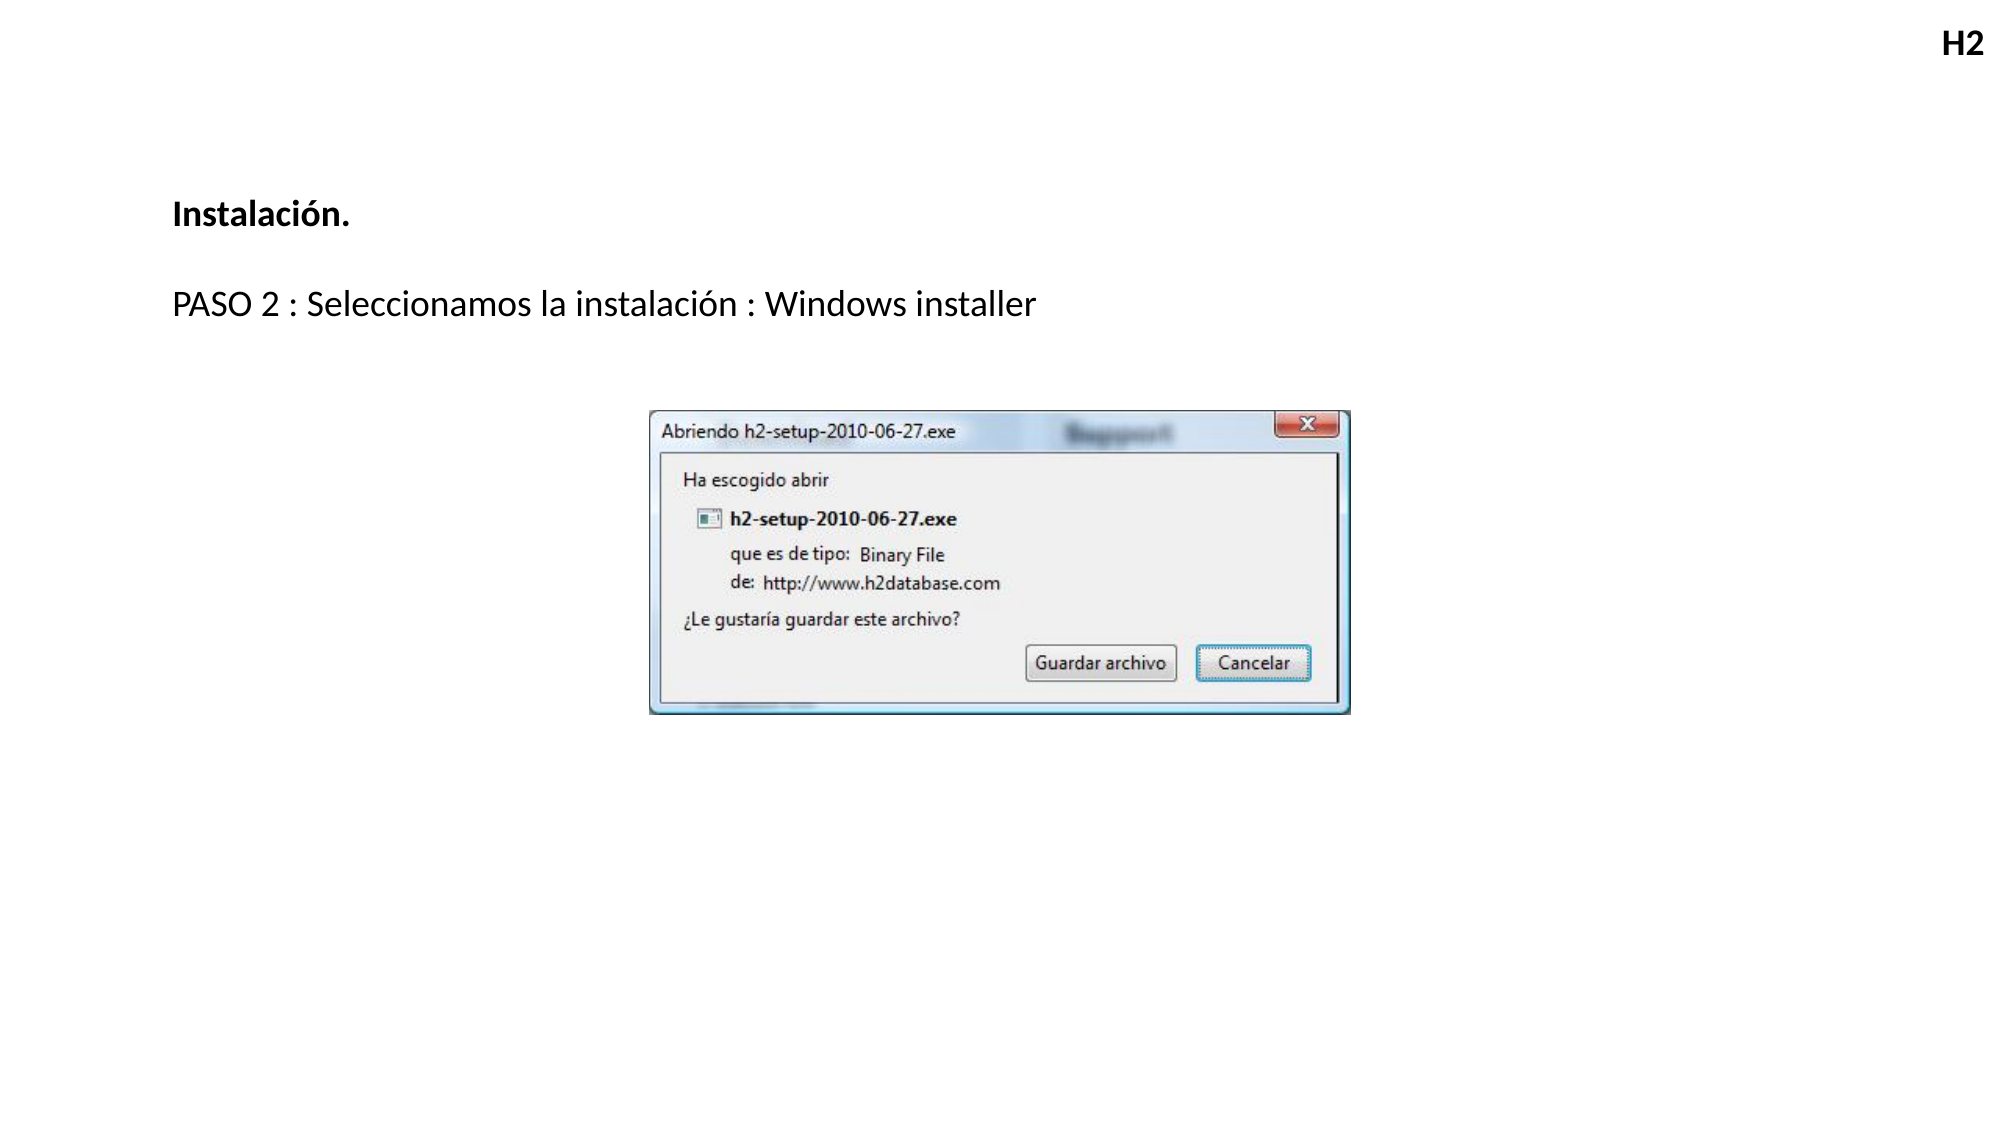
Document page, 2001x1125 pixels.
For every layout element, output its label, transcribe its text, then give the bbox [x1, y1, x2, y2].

text_box Instalación. PASO 2 : Seleccionamos la instalación : Windows installer [157, 181, 1605, 332]
picture [649, 410, 1351, 715]
text_box H2 [1927, 10, 2000, 71]
